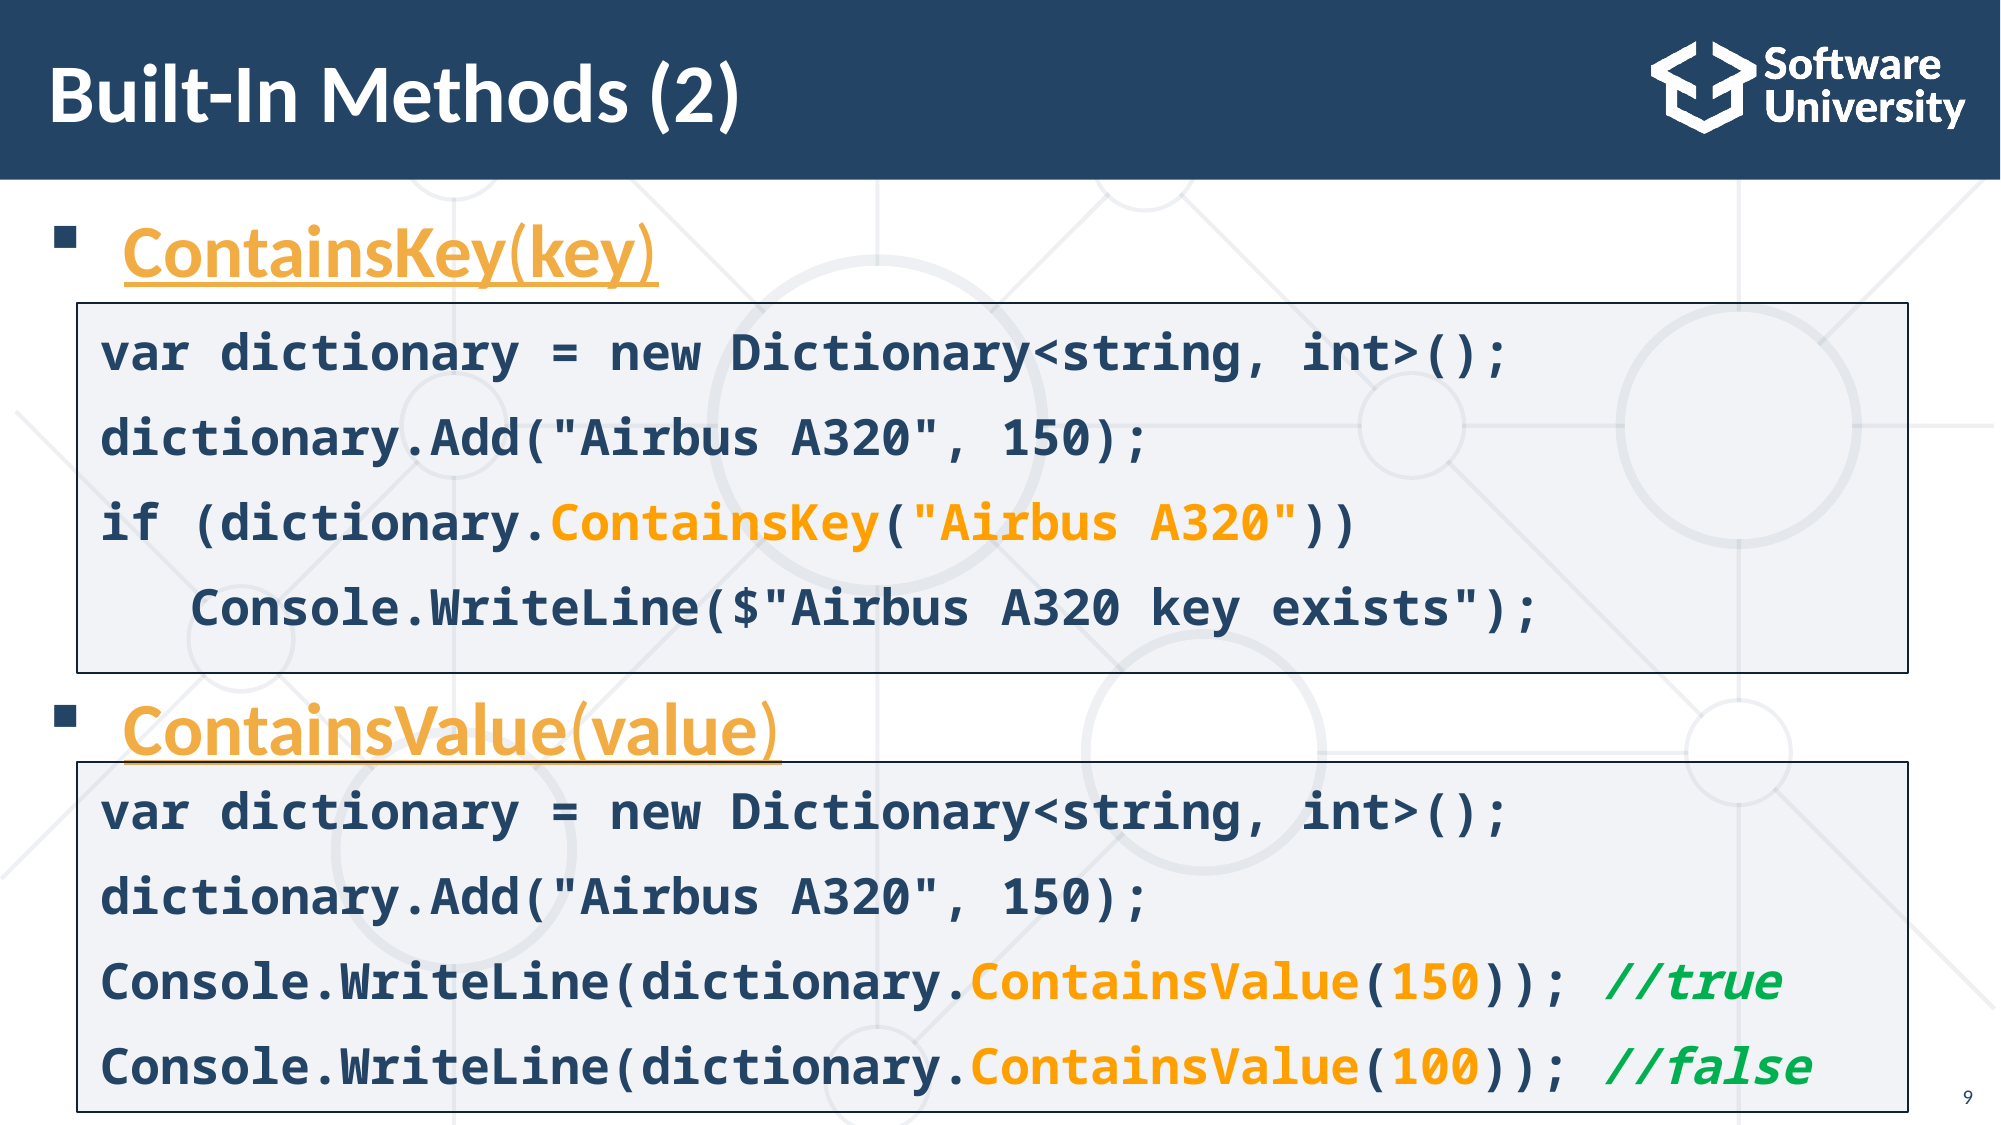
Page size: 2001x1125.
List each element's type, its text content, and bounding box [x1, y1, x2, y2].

picture [1651, 41, 1966, 134]
text_box var dictionary = new Dictionary<string, int>(); dictionary.Add("Airbus A320", 150); Console.WriteLine(dictionary.ContainsValue(150)); //true Console.WriteLine(dictionary.ContainsValue(100)); //false [77, 761, 1908, 1113]
list ContainsKey(key) ContainsValue(value) [31, 191, 1969, 1043]
slide_number 9 [1927, 1067, 1989, 1117]
list var dictionary = new Dictionary<string, int>(); dictionary.Add("Airbus A320", 150); if (dictionary.ContainsKey("Airbus A320")) Console.WriteLine($"Airbus A320 key exists"); [76, 302, 1909, 674]
title Built-In Methods (2) [31, 16, 1625, 162]
